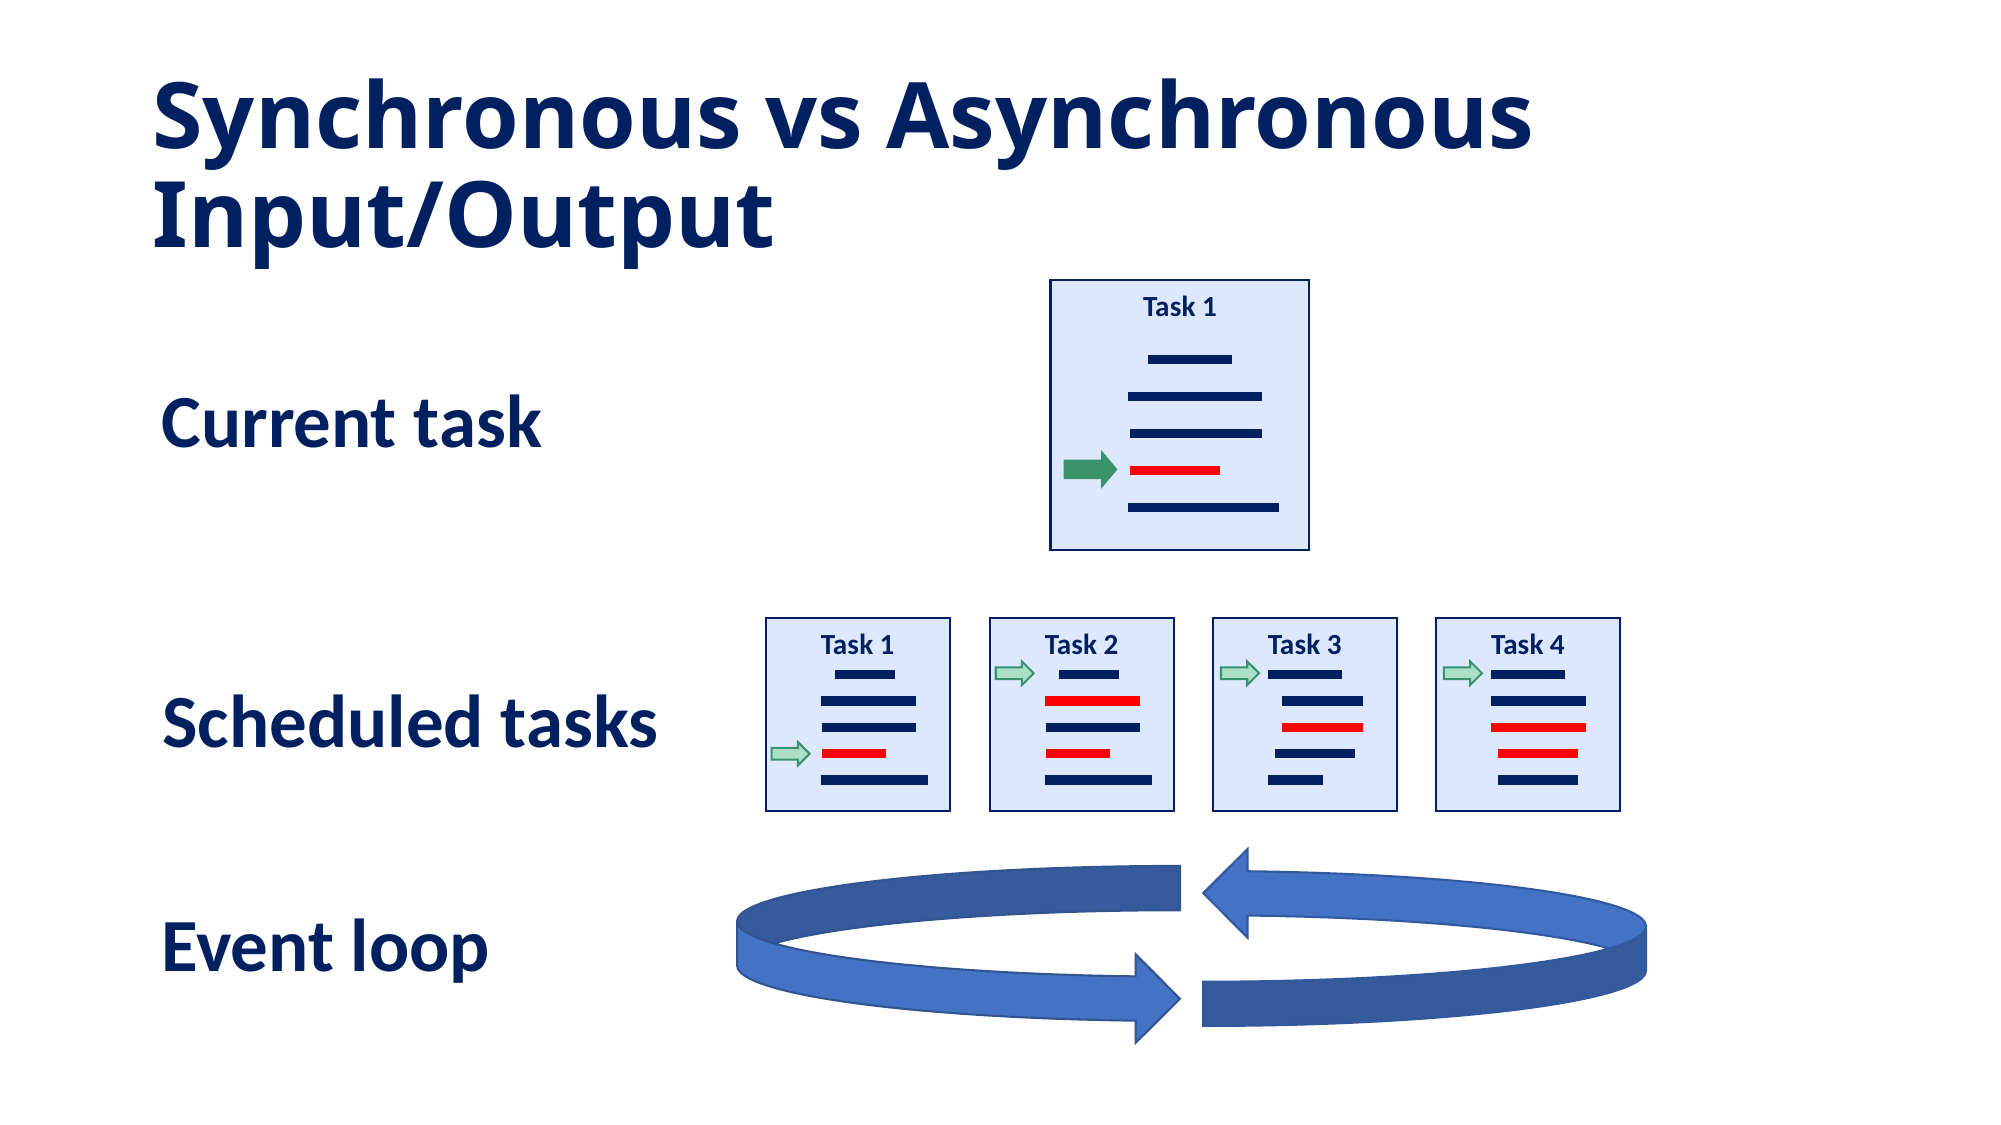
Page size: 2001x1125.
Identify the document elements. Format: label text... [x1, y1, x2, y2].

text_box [1435, 618, 1620, 811]
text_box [989, 618, 1174, 811]
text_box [765, 618, 950, 811]
text_box [736, 864, 1182, 1046]
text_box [1212, 618, 1397, 811]
text_box [1201, 846, 1648, 1027]
text_box Current task [146, 365, 558, 471]
title Synchronous vs Asynchronous Input/Output [137, 59, 1863, 278]
text_box Event loop [146, 889, 506, 995]
text_box Scheduled tasks [147, 665, 674, 770]
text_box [1050, 279, 1310, 551]
